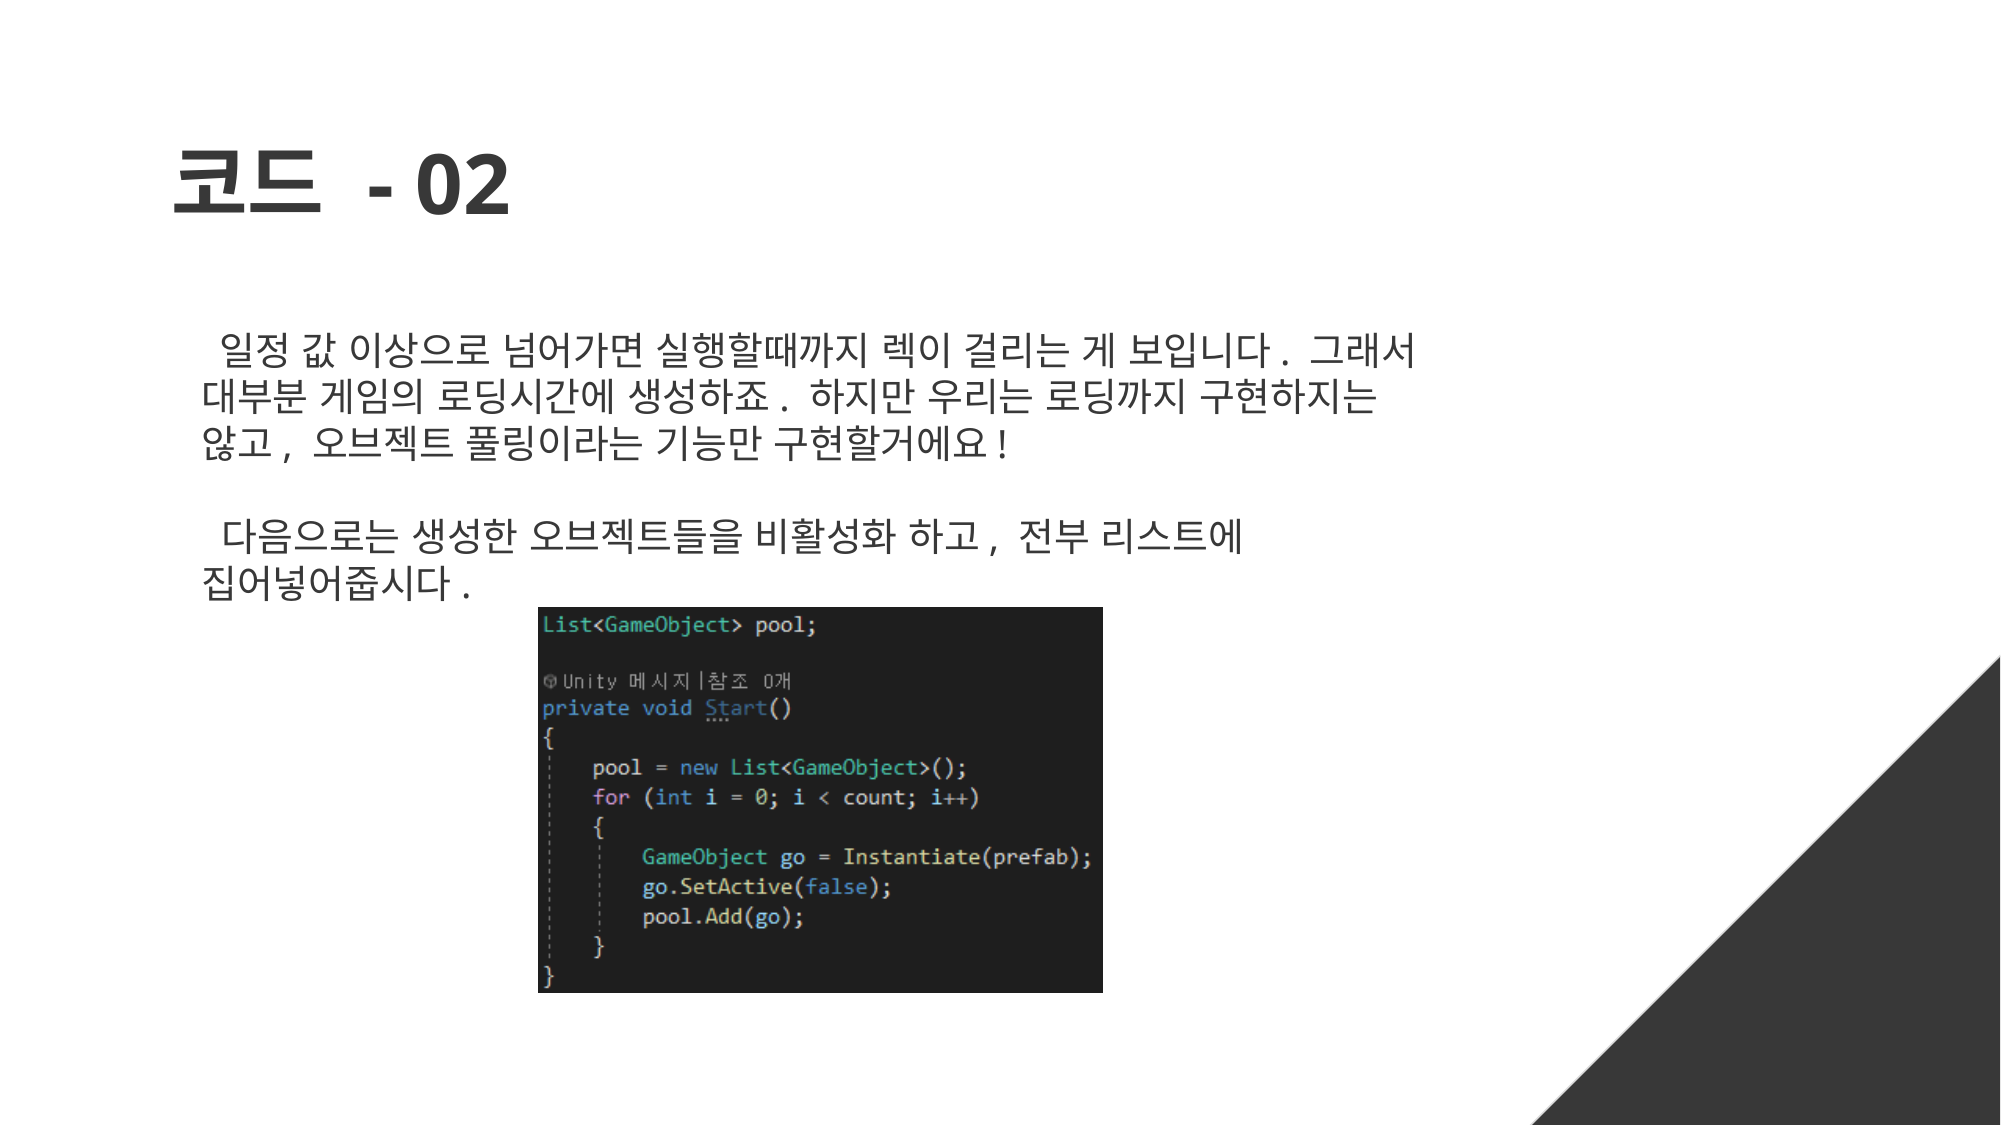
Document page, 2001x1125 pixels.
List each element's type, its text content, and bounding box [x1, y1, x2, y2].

picture [538, 607, 1103, 993]
title 코드 - 02 [156, 116, 1418, 232]
list 일정 값 이상으로 넘어가면 실행할때까지 렉이 걸리는 게 보입니다. 그래서 대부분 게임의 로딩시간에 생성하죠. 하지만 우리는 로딩까지 구현하지는 않고, 오브젝트 풀링이라는 기능만 구현할거에요! 다음으로는 생성한 오브젝트들을 비활성화 하고, 전부 리스트에 집어넣어줍시다. [156, 311, 1485, 1025]
